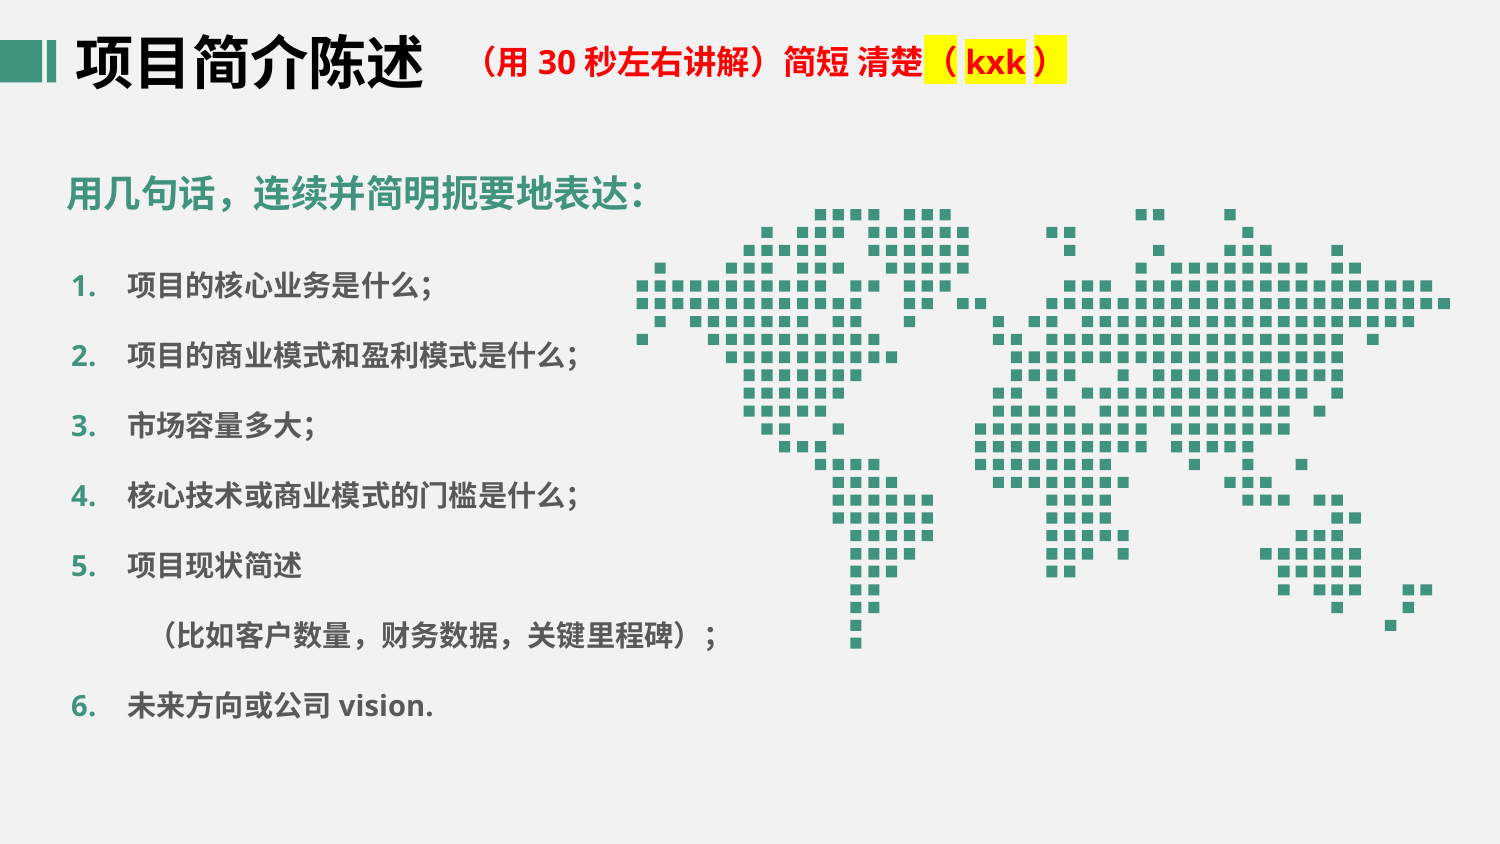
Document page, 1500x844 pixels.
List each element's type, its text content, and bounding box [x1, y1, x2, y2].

text_box [1117, 351, 1129, 364]
text_box [1402, 601, 1415, 614]
text_box [1206, 298, 1218, 310]
text_box [939, 244, 951, 256]
text_box [1313, 548, 1326, 560]
text_box [1188, 458, 1200, 471]
text_box [1242, 458, 1254, 471]
text_box [1064, 512, 1076, 524]
text_box [1295, 565, 1308, 578]
text_box [1153, 316, 1165, 328]
text_box [832, 209, 844, 221]
text_box [1224, 209, 1236, 221]
text_box [992, 423, 1004, 435]
text_box [1277, 280, 1290, 292]
text_box [903, 226, 916, 238]
text_box [1331, 565, 1343, 578]
text_box [1277, 387, 1290, 399]
text_box [1171, 423, 1183, 435]
text_box [1064, 548, 1076, 560]
text_box [1295, 548, 1308, 560]
text_box [1117, 369, 1129, 382]
text_box [894, 548, 898, 560]
text_box [1402, 280, 1415, 292]
text_box [1242, 369, 1254, 382]
text_box [1081, 351, 1094, 364]
text_box [1260, 262, 1272, 274]
text_box [1188, 262, 1200, 274]
text_box [1010, 369, 1022, 382]
text_box [1117, 316, 1129, 328]
text_box [1099, 458, 1111, 471]
text_box [1046, 226, 1058, 238]
text_box [1349, 548, 1361, 560]
text_box [1206, 262, 1218, 274]
text_box [1349, 262, 1361, 274]
text_box [903, 244, 916, 256]
text_box [1349, 584, 1361, 596]
text_box [1081, 548, 1094, 560]
text_box [1224, 244, 1236, 256]
text_box [992, 387, 1004, 399]
text_box [1206, 405, 1218, 417]
text_box [1028, 316, 1040, 328]
text_box [1277, 584, 1290, 596]
text_box [921, 226, 933, 238]
text_box [903, 316, 916, 328]
text_box [1153, 351, 1165, 364]
text_box [894, 262, 898, 274]
text_box [1117, 530, 1129, 542]
text_box [1331, 316, 1343, 328]
text_box [1099, 298, 1111, 310]
text_box [1260, 405, 1272, 417]
text_box [1171, 387, 1183, 399]
text_box [1046, 494, 1058, 506]
text_box [1224, 405, 1236, 417]
text_box [1046, 476, 1058, 488]
text_box [921, 262, 933, 274]
text_box [921, 209, 933, 221]
text_box [1242, 244, 1254, 256]
text_box [1171, 298, 1183, 310]
text_box [1188, 333, 1200, 345]
text_box [1384, 280, 1397, 292]
text_box [1224, 423, 1236, 435]
text_box [1171, 316, 1183, 328]
text_box [894, 244, 898, 256]
text_box [1064, 351, 1076, 364]
text_box [1313, 565, 1326, 578]
text_box [1295, 369, 1308, 382]
text_box [921, 494, 933, 506]
text_box [1224, 280, 1236, 292]
text_box [1295, 387, 1308, 399]
text_box [1349, 512, 1361, 524]
text_box [1295, 351, 1308, 364]
text_box [1010, 333, 1022, 345]
text_box [1295, 280, 1308, 292]
text_box [1099, 530, 1111, 542]
text_box [1081, 333, 1094, 345]
text_box [1260, 369, 1272, 382]
text_box [957, 226, 969, 238]
text_box [1277, 494, 1290, 506]
text_box [1420, 298, 1433, 310]
text_box [1028, 458, 1040, 471]
text_box [1331, 298, 1343, 310]
text_box [1224, 387, 1236, 399]
text_box [1260, 333, 1272, 345]
text_box [1046, 530, 1058, 542]
text_box [1402, 584, 1415, 596]
text_box 用几句话，连续并简明扼要地表达： [51, 163, 745, 223]
text_box [992, 476, 1004, 488]
text_box [1313, 494, 1326, 506]
text_box [957, 262, 969, 274]
text_box [1064, 565, 1076, 578]
text_box [1277, 351, 1290, 364]
text_box [903, 298, 916, 310]
text_box [1277, 262, 1290, 274]
text_box [1366, 316, 1379, 328]
text_box [921, 280, 933, 292]
text_box [957, 298, 969, 310]
text_box [992, 316, 1004, 328]
text_box [1277, 405, 1290, 417]
text_box [1099, 476, 1111, 488]
text_box [1206, 369, 1218, 382]
text_box [1188, 298, 1200, 310]
text_box [1331, 351, 1343, 364]
text_box [1171, 441, 1183, 453]
text_box [1171, 405, 1183, 417]
text_box [1064, 441, 1076, 453]
text_box [1188, 387, 1200, 399]
text_box [1010, 476, 1022, 488]
text_box [1117, 423, 1129, 435]
text_box [1117, 476, 1129, 488]
text_box [1046, 565, 1058, 578]
text_box [1064, 226, 1076, 238]
text_box [1366, 333, 1379, 345]
text_box [1135, 423, 1147, 435]
text_box [1081, 512, 1094, 524]
text_box [1064, 369, 1076, 382]
text_box [1402, 316, 1415, 328]
text_box [1064, 280, 1076, 292]
text_box [1313, 280, 1326, 292]
text_box [1081, 387, 1094, 399]
text_box [921, 512, 933, 524]
text_box [1331, 262, 1343, 274]
text_box [975, 298, 987, 310]
text_box [1331, 530, 1343, 542]
text_box [1046, 405, 1058, 417]
text_box [1064, 298, 1076, 310]
text_box [1206, 280, 1218, 292]
text_box [975, 441, 987, 453]
text_box 项目的核心业务是什么； 项目的商业模式和盈利模式是什么； 市场容量多大； 核心技术或商业模式的门槛是什么； 项目现状简述 （比如客户数量，财务数据，关键里程碑）； 未来方向或公司vision. [56, 225, 894, 730]
text_box [1099, 494, 1111, 506]
text_box [814, 209, 827, 221]
text_box [903, 494, 916, 506]
text_box [1153, 280, 1165, 292]
text_box [992, 458, 1004, 471]
text_box [1242, 494, 1254, 506]
text_box [1135, 209, 1147, 221]
text_box [1064, 530, 1076, 542]
text_box [1242, 226, 1254, 238]
text_box [1135, 333, 1147, 345]
text_box [1384, 298, 1397, 310]
text_box [1313, 298, 1326, 310]
text_box [1206, 441, 1218, 453]
text_box [1313, 584, 1326, 596]
text_box [1135, 298, 1147, 310]
text_box [1260, 476, 1272, 488]
text_box [1153, 244, 1165, 256]
text_box [1224, 369, 1236, 382]
text_box [894, 494, 898, 506]
text_box [992, 405, 1004, 417]
text_box [1206, 351, 1218, 364]
text_box [1313, 316, 1326, 328]
text_box [903, 262, 916, 274]
text_box [1064, 405, 1076, 417]
text_box [1081, 423, 1094, 435]
text_box 项目简介陈述 [60, 18, 495, 104]
text_box [939, 280, 951, 292]
text_box [1153, 298, 1165, 310]
text_box [1010, 441, 1022, 453]
text_box [1153, 405, 1165, 417]
text_box [1224, 262, 1236, 274]
text_box [992, 441, 1004, 453]
text_box [1402, 298, 1415, 310]
text_box [975, 458, 987, 471]
text_box [1188, 316, 1200, 328]
text_box [1438, 298, 1450, 310]
text_box [1117, 405, 1129, 417]
text_box [939, 262, 951, 274]
text_box [1277, 369, 1290, 382]
text_box [1277, 423, 1290, 435]
text_box [1028, 369, 1040, 382]
text_box [921, 298, 933, 310]
text_box [1242, 262, 1254, 274]
text_box [1171, 369, 1183, 382]
text_box [850, 209, 862, 221]
text_box [1046, 333, 1058, 345]
text_box [1188, 369, 1200, 382]
text_box [1331, 512, 1343, 524]
text_box [1135, 441, 1147, 453]
text_box [1028, 405, 1040, 417]
text_box [1064, 333, 1076, 345]
text_box [1260, 423, 1272, 435]
text_box [1242, 441, 1254, 453]
text_box [1277, 548, 1290, 560]
text_box [939, 209, 951, 221]
text_box [1099, 423, 1111, 435]
text_box [1188, 441, 1200, 453]
text_box [903, 280, 916, 292]
text_box [1081, 280, 1094, 292]
text_box [1010, 387, 1022, 399]
text_box [1260, 387, 1272, 399]
text_box [1349, 565, 1361, 578]
text_box [1081, 441, 1094, 453]
text_box [1242, 351, 1254, 364]
text_box [1046, 369, 1058, 382]
text_box [894, 226, 898, 238]
text_box [894, 351, 898, 364]
text_box [1224, 298, 1236, 310]
text_box [1064, 494, 1076, 506]
text_box [1081, 476, 1094, 488]
text_box [1135, 262, 1147, 274]
text_box [921, 244, 933, 256]
text_box [975, 423, 987, 435]
text_box [1099, 441, 1111, 453]
text_box [903, 512, 916, 524]
text_box [1331, 333, 1343, 345]
text_box [1081, 298, 1094, 310]
text_box [1153, 387, 1165, 399]
text_box [1171, 280, 1183, 292]
text_box [1242, 387, 1254, 399]
text_box [1064, 244, 1076, 256]
text_box [1046, 458, 1058, 471]
text_box [1171, 262, 1183, 274]
text_box [1295, 316, 1308, 328]
text_box [1117, 387, 1129, 399]
text_box [894, 512, 898, 524]
text_box [1010, 405, 1022, 417]
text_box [0, 40, 57, 83]
text_box [1046, 316, 1058, 328]
text_box [1153, 333, 1165, 345]
text_box [1277, 298, 1290, 310]
text_box [1188, 423, 1200, 435]
text_box [1366, 298, 1379, 310]
text_box [1081, 316, 1094, 328]
text_box [1295, 333, 1308, 345]
text_box [1260, 548, 1272, 560]
text_box [1171, 333, 1183, 345]
text_box [1224, 316, 1236, 328]
text_box [1135, 405, 1147, 417]
text_box [921, 530, 933, 542]
text_box [1206, 423, 1218, 435]
text_box [992, 333, 1004, 345]
text_box [1117, 441, 1129, 453]
text_box [903, 548, 916, 560]
text_box [1260, 351, 1272, 364]
text_box [1277, 333, 1290, 345]
text_box [1064, 458, 1076, 471]
text_box [1295, 458, 1308, 471]
text_box [1099, 405, 1111, 417]
text_box [1117, 298, 1129, 310]
text_box [1384, 316, 1397, 328]
text_box [903, 530, 916, 542]
text_box [1242, 423, 1254, 435]
text_box [1153, 369, 1165, 382]
text_box [1206, 316, 1218, 328]
text_box [1046, 512, 1058, 524]
text_box [1260, 298, 1272, 310]
text_box [1135, 351, 1147, 364]
text_box [1206, 333, 1218, 345]
text_box [1224, 333, 1236, 345]
text_box [1046, 387, 1058, 399]
text_box [903, 209, 916, 221]
text_box [1349, 298, 1361, 310]
text_box [1331, 280, 1343, 292]
text_box [1242, 280, 1254, 292]
text_box [1384, 619, 1397, 631]
text_box [1260, 280, 1272, 292]
text_box [1224, 476, 1236, 488]
text_box [868, 209, 880, 221]
text_box [1046, 298, 1058, 310]
text_box （用30秒左右讲解）简短 清楚（kxk） [448, 33, 1393, 89]
text_box [1081, 530, 1094, 542]
text_box [1331, 369, 1343, 382]
text_box [1295, 262, 1308, 274]
text_box [1313, 333, 1326, 345]
text_box [1420, 280, 1433, 292]
text_box [1313, 369, 1326, 382]
text_box [1046, 548, 1058, 560]
text_box [1242, 476, 1254, 488]
text_box [1277, 565, 1290, 578]
text_box [1331, 387, 1343, 399]
text_box [1028, 441, 1040, 453]
text_box [1117, 333, 1129, 345]
text_box [1135, 280, 1147, 292]
text_box [1099, 387, 1111, 399]
text_box [1242, 405, 1254, 417]
text_box [1099, 280, 1111, 292]
text_box [1224, 351, 1236, 364]
text_box [1028, 423, 1040, 435]
text_box [1331, 584, 1343, 596]
text_box [1153, 209, 1165, 221]
text_box [1010, 423, 1022, 435]
text_box [1242, 298, 1254, 310]
text_box [1224, 441, 1236, 453]
text_box [1028, 351, 1040, 364]
text_box [1331, 244, 1343, 256]
text_box [1349, 316, 1361, 328]
text_box [1064, 423, 1076, 435]
text_box [1277, 316, 1290, 328]
text_box [1313, 405, 1326, 417]
text_box [1099, 333, 1111, 345]
text_box [1331, 601, 1343, 614]
text_box [1331, 548, 1343, 560]
text_box [1420, 584, 1433, 596]
text_box [1260, 244, 1272, 256]
text_box [957, 244, 969, 256]
text_box [1188, 405, 1200, 417]
text_box [1349, 280, 1361, 292]
text_box [1260, 316, 1272, 328]
text_box [1099, 351, 1111, 364]
text_box [939, 226, 951, 238]
text_box [1206, 387, 1218, 399]
text_box [1046, 351, 1058, 364]
text_box [1331, 494, 1343, 506]
text_box [1028, 476, 1040, 488]
text_box [1242, 333, 1254, 345]
text_box [1295, 298, 1308, 310]
text_box [1064, 476, 1076, 488]
text_box [1188, 280, 1200, 292]
text_box [1135, 316, 1147, 328]
text_box [1046, 423, 1058, 435]
text_box [894, 476, 898, 488]
text_box [894, 530, 898, 542]
text_box [1046, 441, 1058, 453]
text_box [1295, 530, 1308, 542]
text_box [1099, 316, 1111, 328]
text_box [1366, 280, 1379, 292]
text_box [1313, 530, 1326, 542]
text_box [1171, 351, 1183, 364]
text_box [1099, 512, 1111, 524]
text_box [1117, 548, 1129, 560]
text_box [1010, 458, 1022, 471]
text_box [1135, 387, 1147, 399]
text_box [1010, 351, 1022, 364]
text_box [1242, 316, 1254, 328]
text_box [1260, 494, 1272, 506]
text_box [1081, 494, 1094, 506]
text_box [1313, 351, 1326, 364]
text_box [1081, 458, 1094, 471]
text_box [1188, 351, 1200, 364]
text_box [894, 565, 898, 578]
